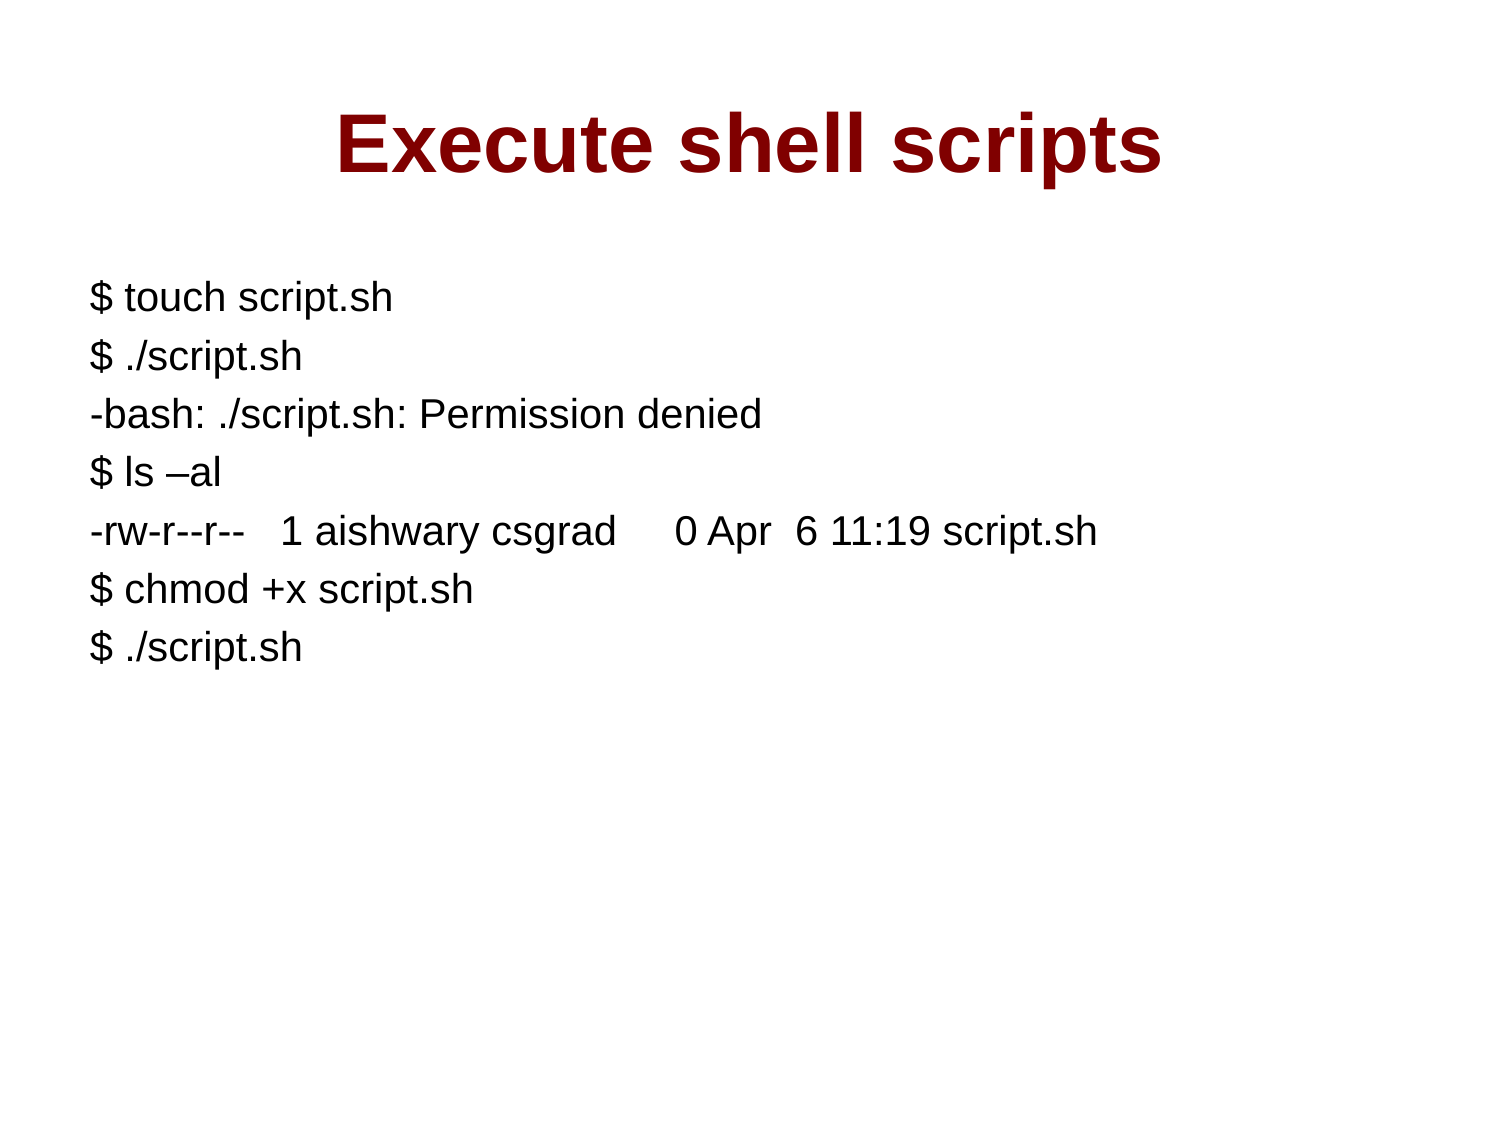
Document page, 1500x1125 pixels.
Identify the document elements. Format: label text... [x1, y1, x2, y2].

title Execute shell scripts [75, 31, 1425, 247]
list $ touch script.sh $ ./script.sh -bash: ./script.sh: Permission denied $ ls –al -rw-r--r-- 1 aishwary csgrad 0 Apr 6 11:19 script.sh $ chmod +x script.sh $ ./script.sh [75, 262, 1425, 1005]
